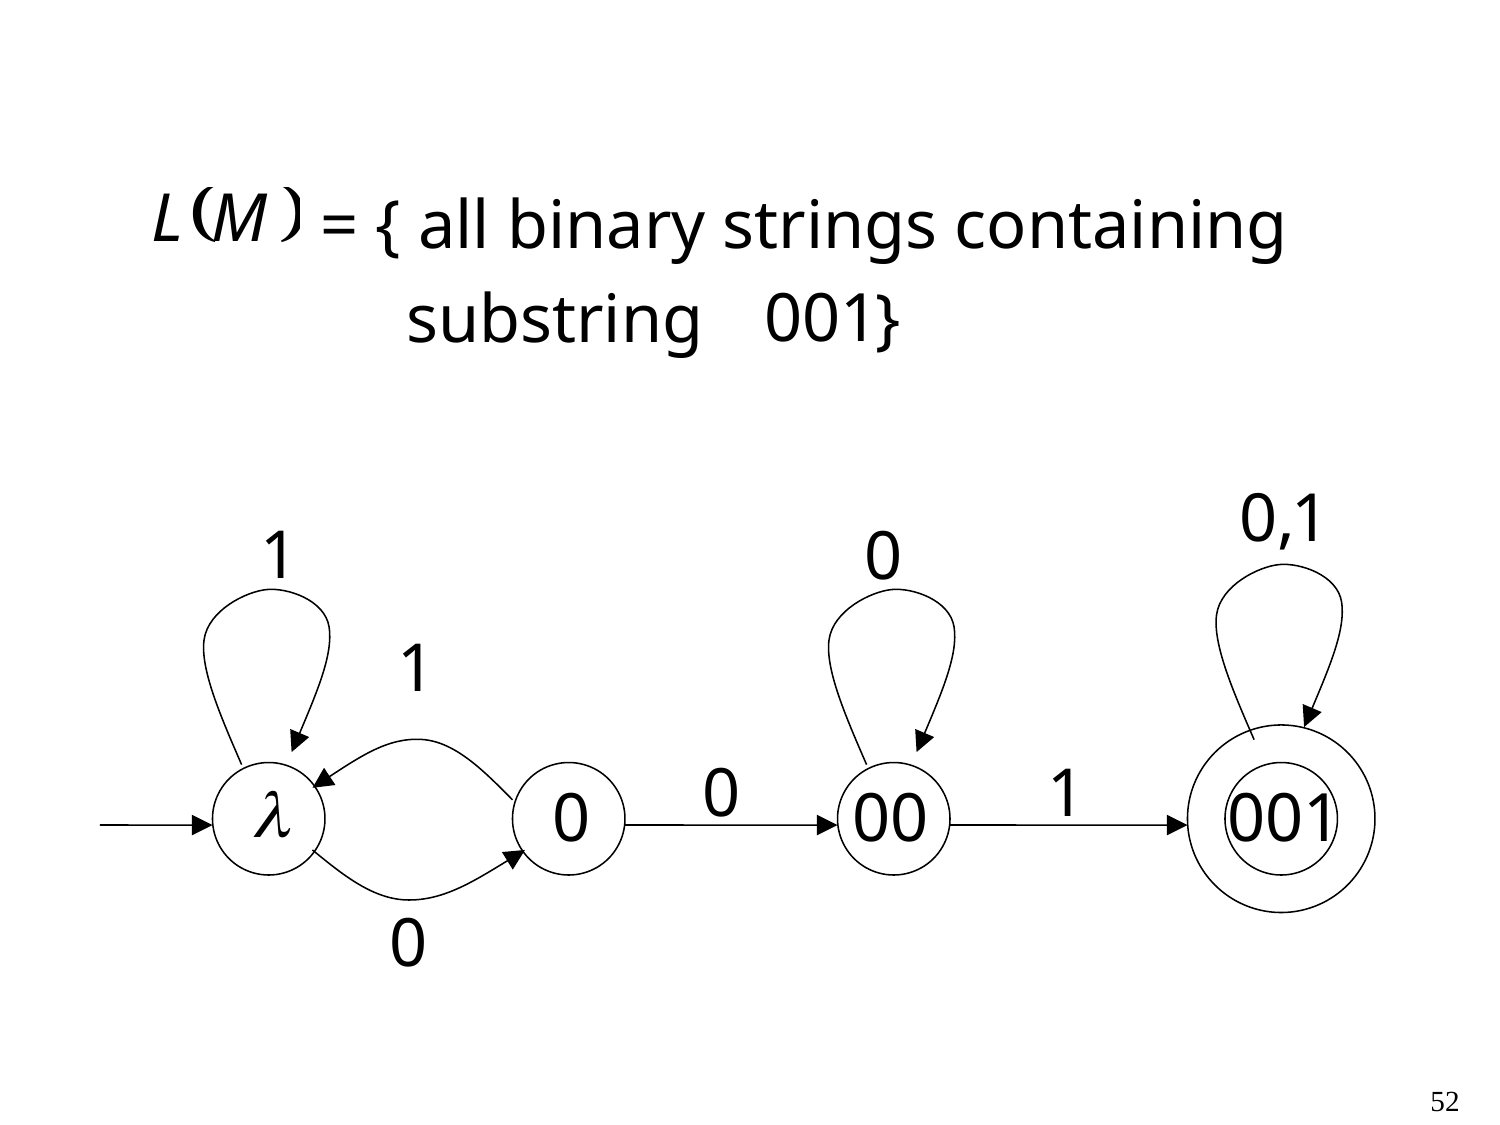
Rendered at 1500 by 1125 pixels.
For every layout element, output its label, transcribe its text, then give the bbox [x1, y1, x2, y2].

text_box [862, 524, 909, 586]
text_box [212, 762, 325, 876]
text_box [549, 787, 596, 849]
text_box [99, 814, 213, 836]
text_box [249, 787, 296, 844]
text_box [828, 590, 955, 765]
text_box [699, 762, 746, 824]
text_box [387, 912, 434, 974]
text_box [312, 849, 525, 901]
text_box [1237, 487, 1324, 559]
text_box [846, 762, 951, 876]
slide_number 52 [1162, 1074, 1475, 1125]
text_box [1049, 762, 1080, 821]
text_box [262, 524, 292, 584]
text_box [1082, 814, 1188, 836]
text_box [312, 739, 513, 800]
list [24, 137, 1475, 1038]
text_box [837, 789, 846, 845]
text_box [849, 787, 936, 849]
text_box [512, 762, 625, 876]
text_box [399, 637, 430, 696]
text_box [1187, 724, 1375, 913]
text_box [1215, 568, 1343, 730]
text_box = { all binary strings containing substring } [305, 174, 1304, 363]
text_box [203, 590, 330, 765]
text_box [1224, 787, 1340, 849]
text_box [149, 187, 301, 261]
text_box [749, 814, 838, 836]
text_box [762, 287, 878, 349]
